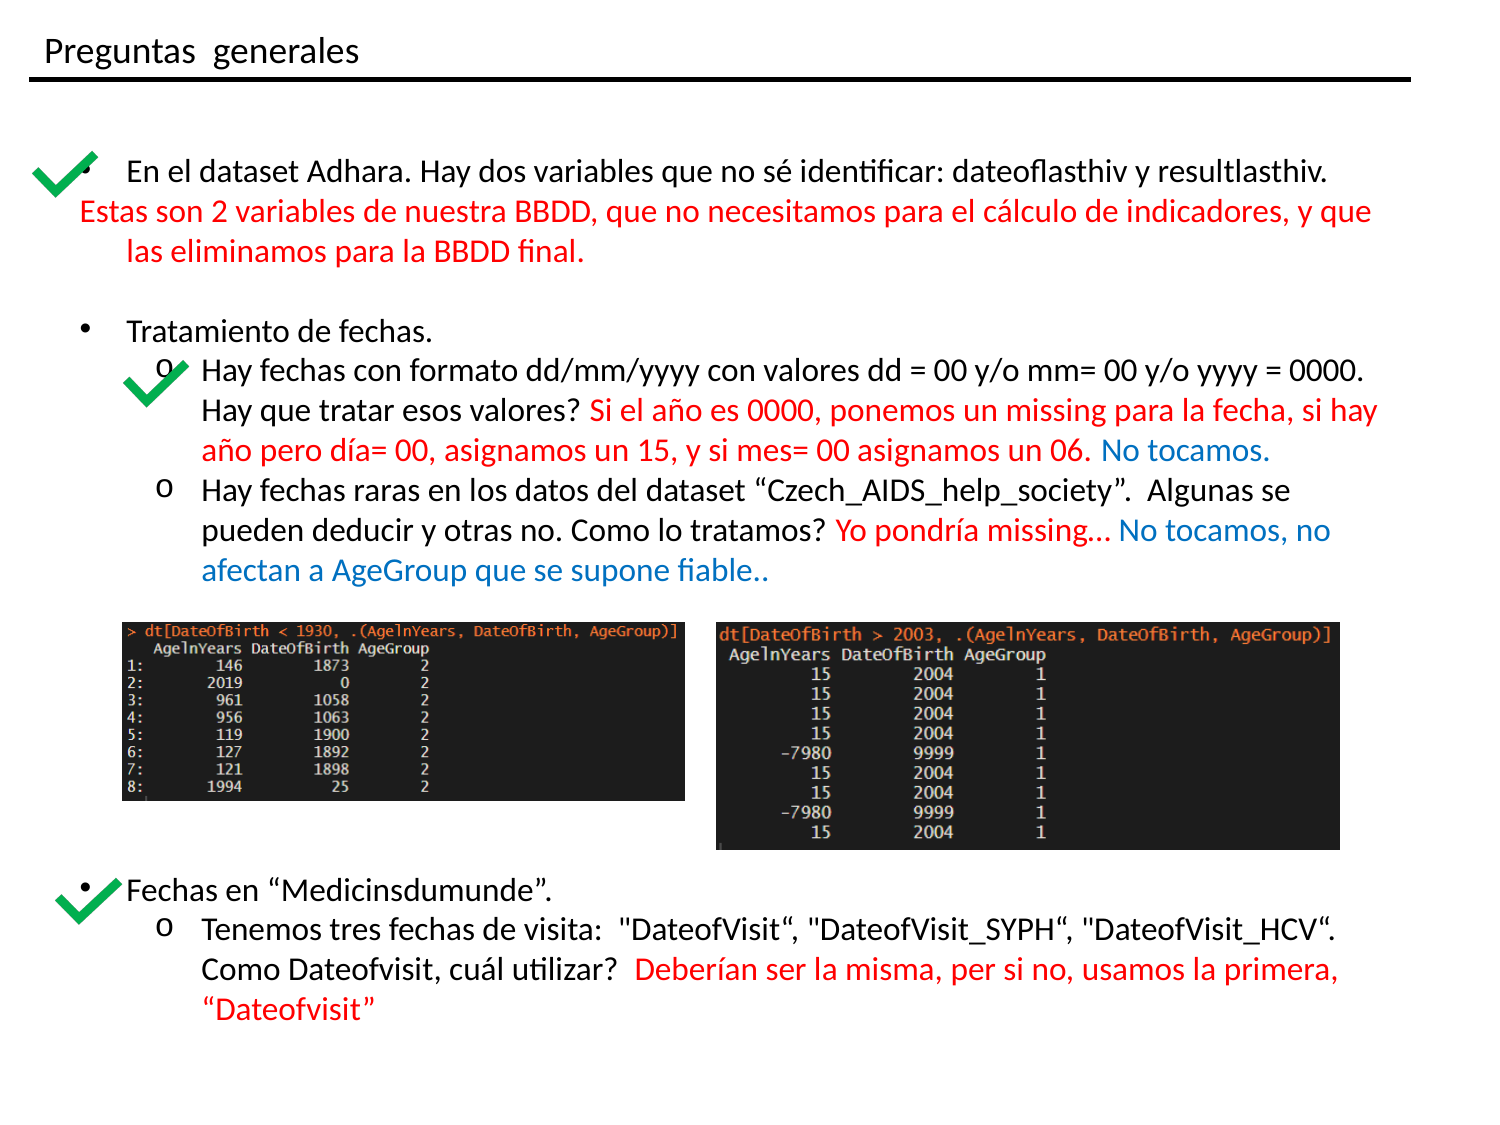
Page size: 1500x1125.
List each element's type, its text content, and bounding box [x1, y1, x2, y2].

picture [121, 622, 686, 801]
text_box Preguntas generales [29, 19, 1258, 77]
picture [54, 867, 123, 935]
text_box En el dataset Adhara. Hay dos variables que no sé identificar: dateoflasthiv y resultlasthiv. Estas son 2 variables de nuestra BBDD, que no necesitamos para el cálculo de indicadores, y que las eliminamos para la BBDD final. Tratamiento de fechas. Hay fechas con formato dd/mm/yyyy con valores dd = 00 y/o mm= 00 y/o yyyy = 0000. Hay que tratar esos valores? Si el año es 0000, ponemos un missing para la fecha, si hay año pero día= 00, asignamos un 15, y si mes= 00 asignamos un 06. No tocamos. Hay fechas raras en los datos del dataset “Czech_AIDS_help_society”. Algunas se pueden deducir y otras no. Como lo tratamos? Yo pondría missing… No tocamos, no afectan a AgeGroup que se supone fiable.. Fechas en “Medicinsdumunde”. Tenemos tres fechas de visita: "DateofVisit“, "DateofVisit_SYPH“, "DateofVisit_HCV“. Como Dateofvisit, cuál utilizar? Deberían ser la misma, per si no, usamos la primera, “Dateofvisit” [64, 101, 1412, 1115]
picture [121, 349, 190, 418]
picture [716, 622, 1340, 850]
picture [30, 139, 99, 208]
